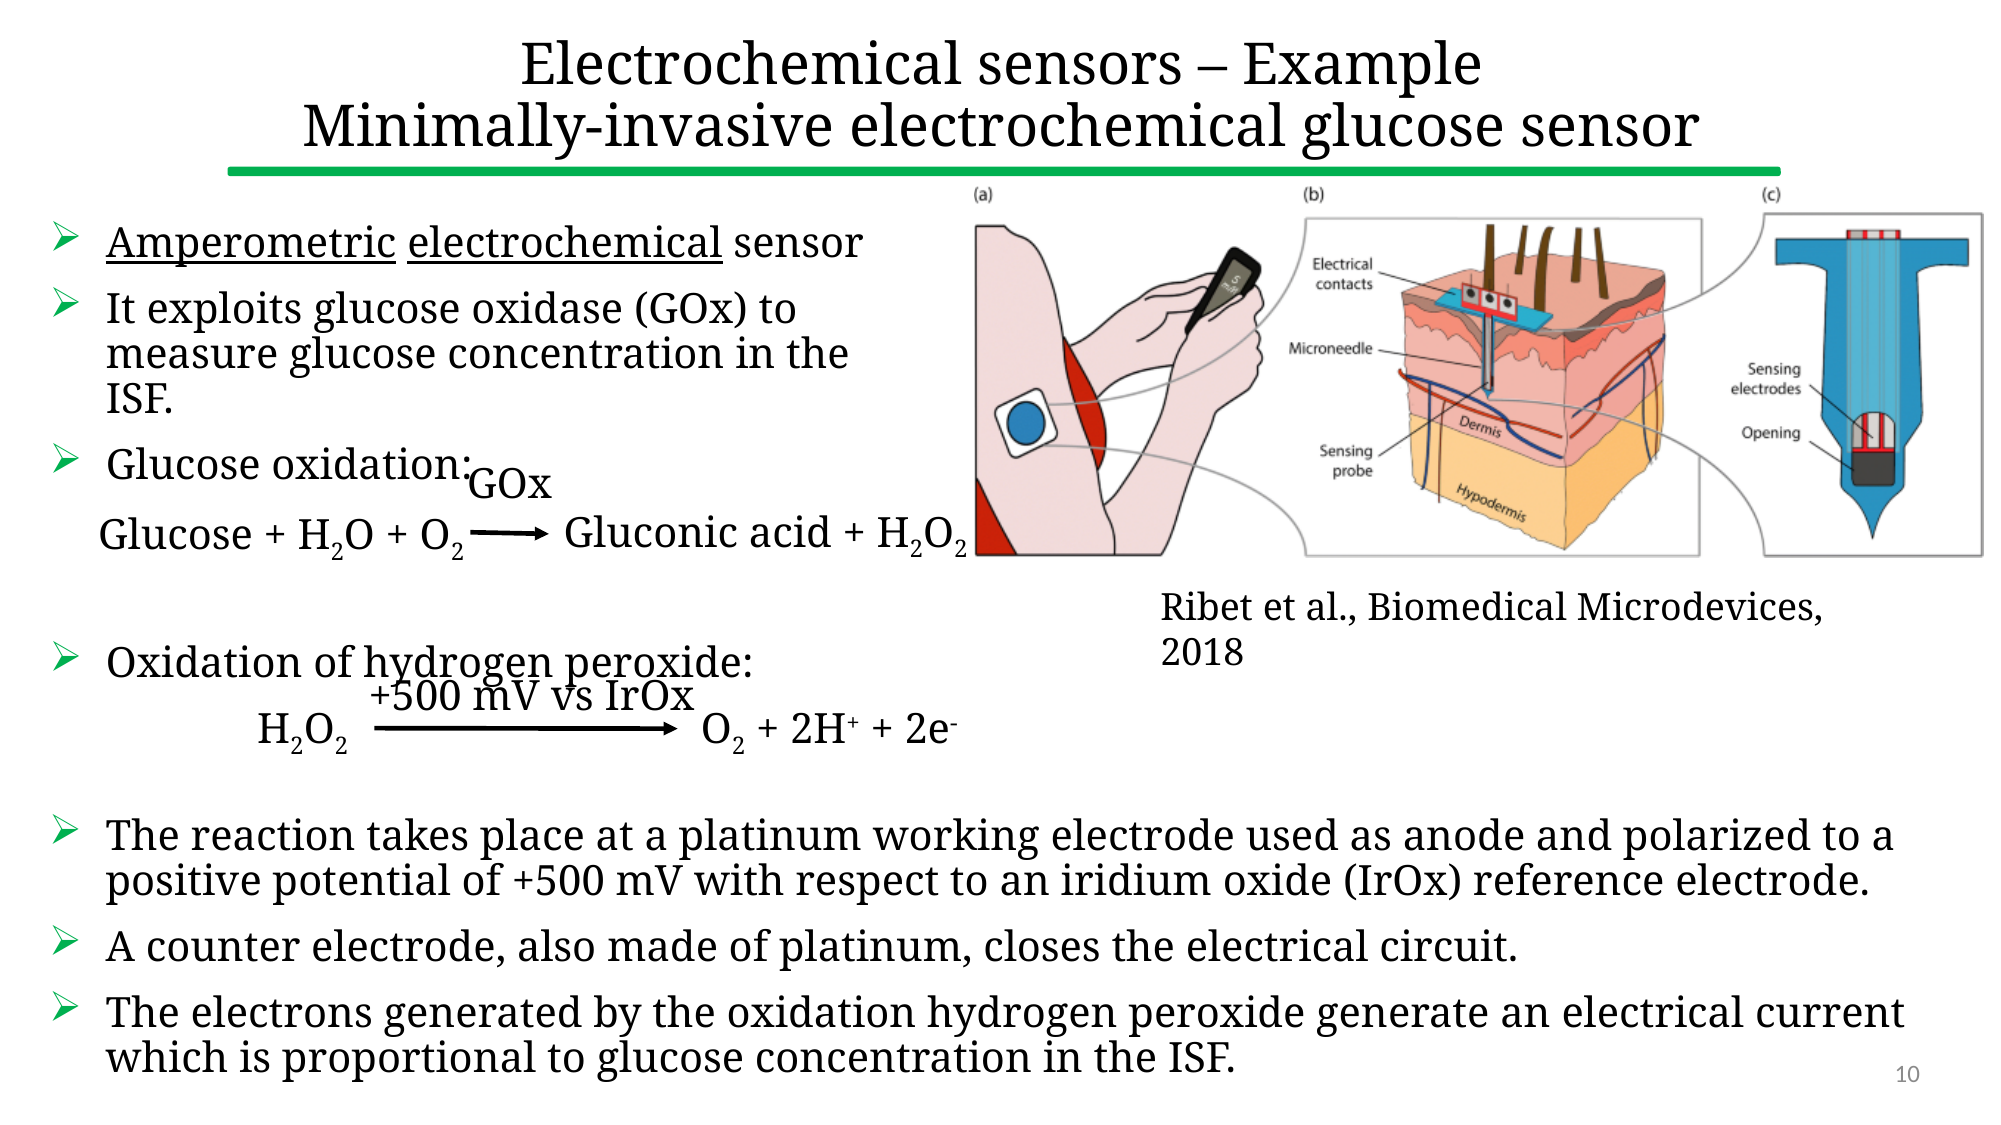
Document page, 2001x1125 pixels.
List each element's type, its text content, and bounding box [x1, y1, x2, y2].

text_box Gluconic acid + H2O2 [548, 498, 1089, 570]
text_box Ribet et al., Biomedical Microdevices, 2018 [1145, 575, 1886, 681]
text_box Glucose + H2O + O2 [83, 500, 497, 573]
text_box +500 mV vs IrOx [353, 661, 737, 726]
picture [974, 186, 1984, 558]
list Amperometric electrochemical sensor It exploits glucose oxidase (GOx) to measure glucose concentration in the ISF. Glucose oxidation: Oxidation of hydrogen peroxide: [15, 214, 922, 787]
text_box GOx [414, 449, 605, 515]
slide_number 10 [1412, 1042, 1936, 1103]
title Electrochemical sensors – Example Minimally-invasive electrochemical glucose sensor [70, 26, 1936, 168]
text_box The reaction takes place at a platinum working electrode used as anode and polarized to a positive potential of +500 mV with respect to an iridium oxide (IrOx) reference electrode. A counter electrode, also made of platinum, closes the electrical circuit. The electrons generated by the oxidation hydrogen peroxide generate an electrical current which is proportional to glucose concentration in the ISF. [15, 807, 1946, 1089]
text_box O2 + 2H+ + 2e- [686, 694, 1305, 767]
text_box H2O2 [242, 694, 397, 767]
